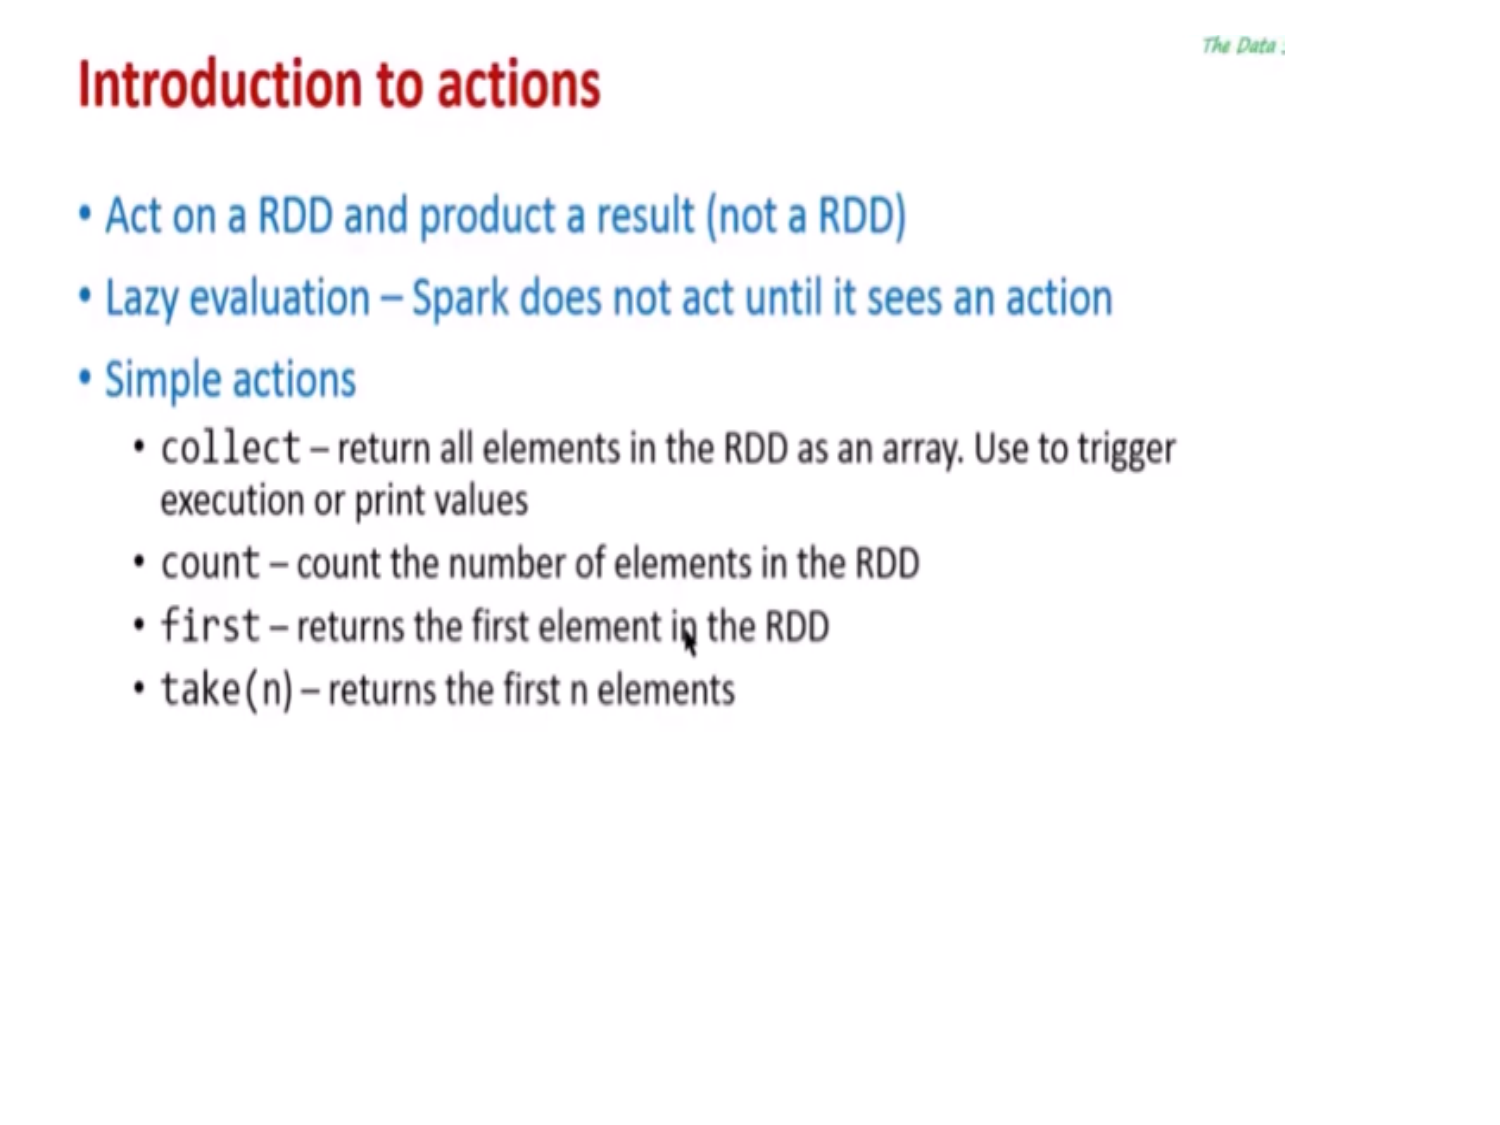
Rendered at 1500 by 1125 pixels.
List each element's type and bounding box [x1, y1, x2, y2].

picture [47, 34, 1285, 749]
